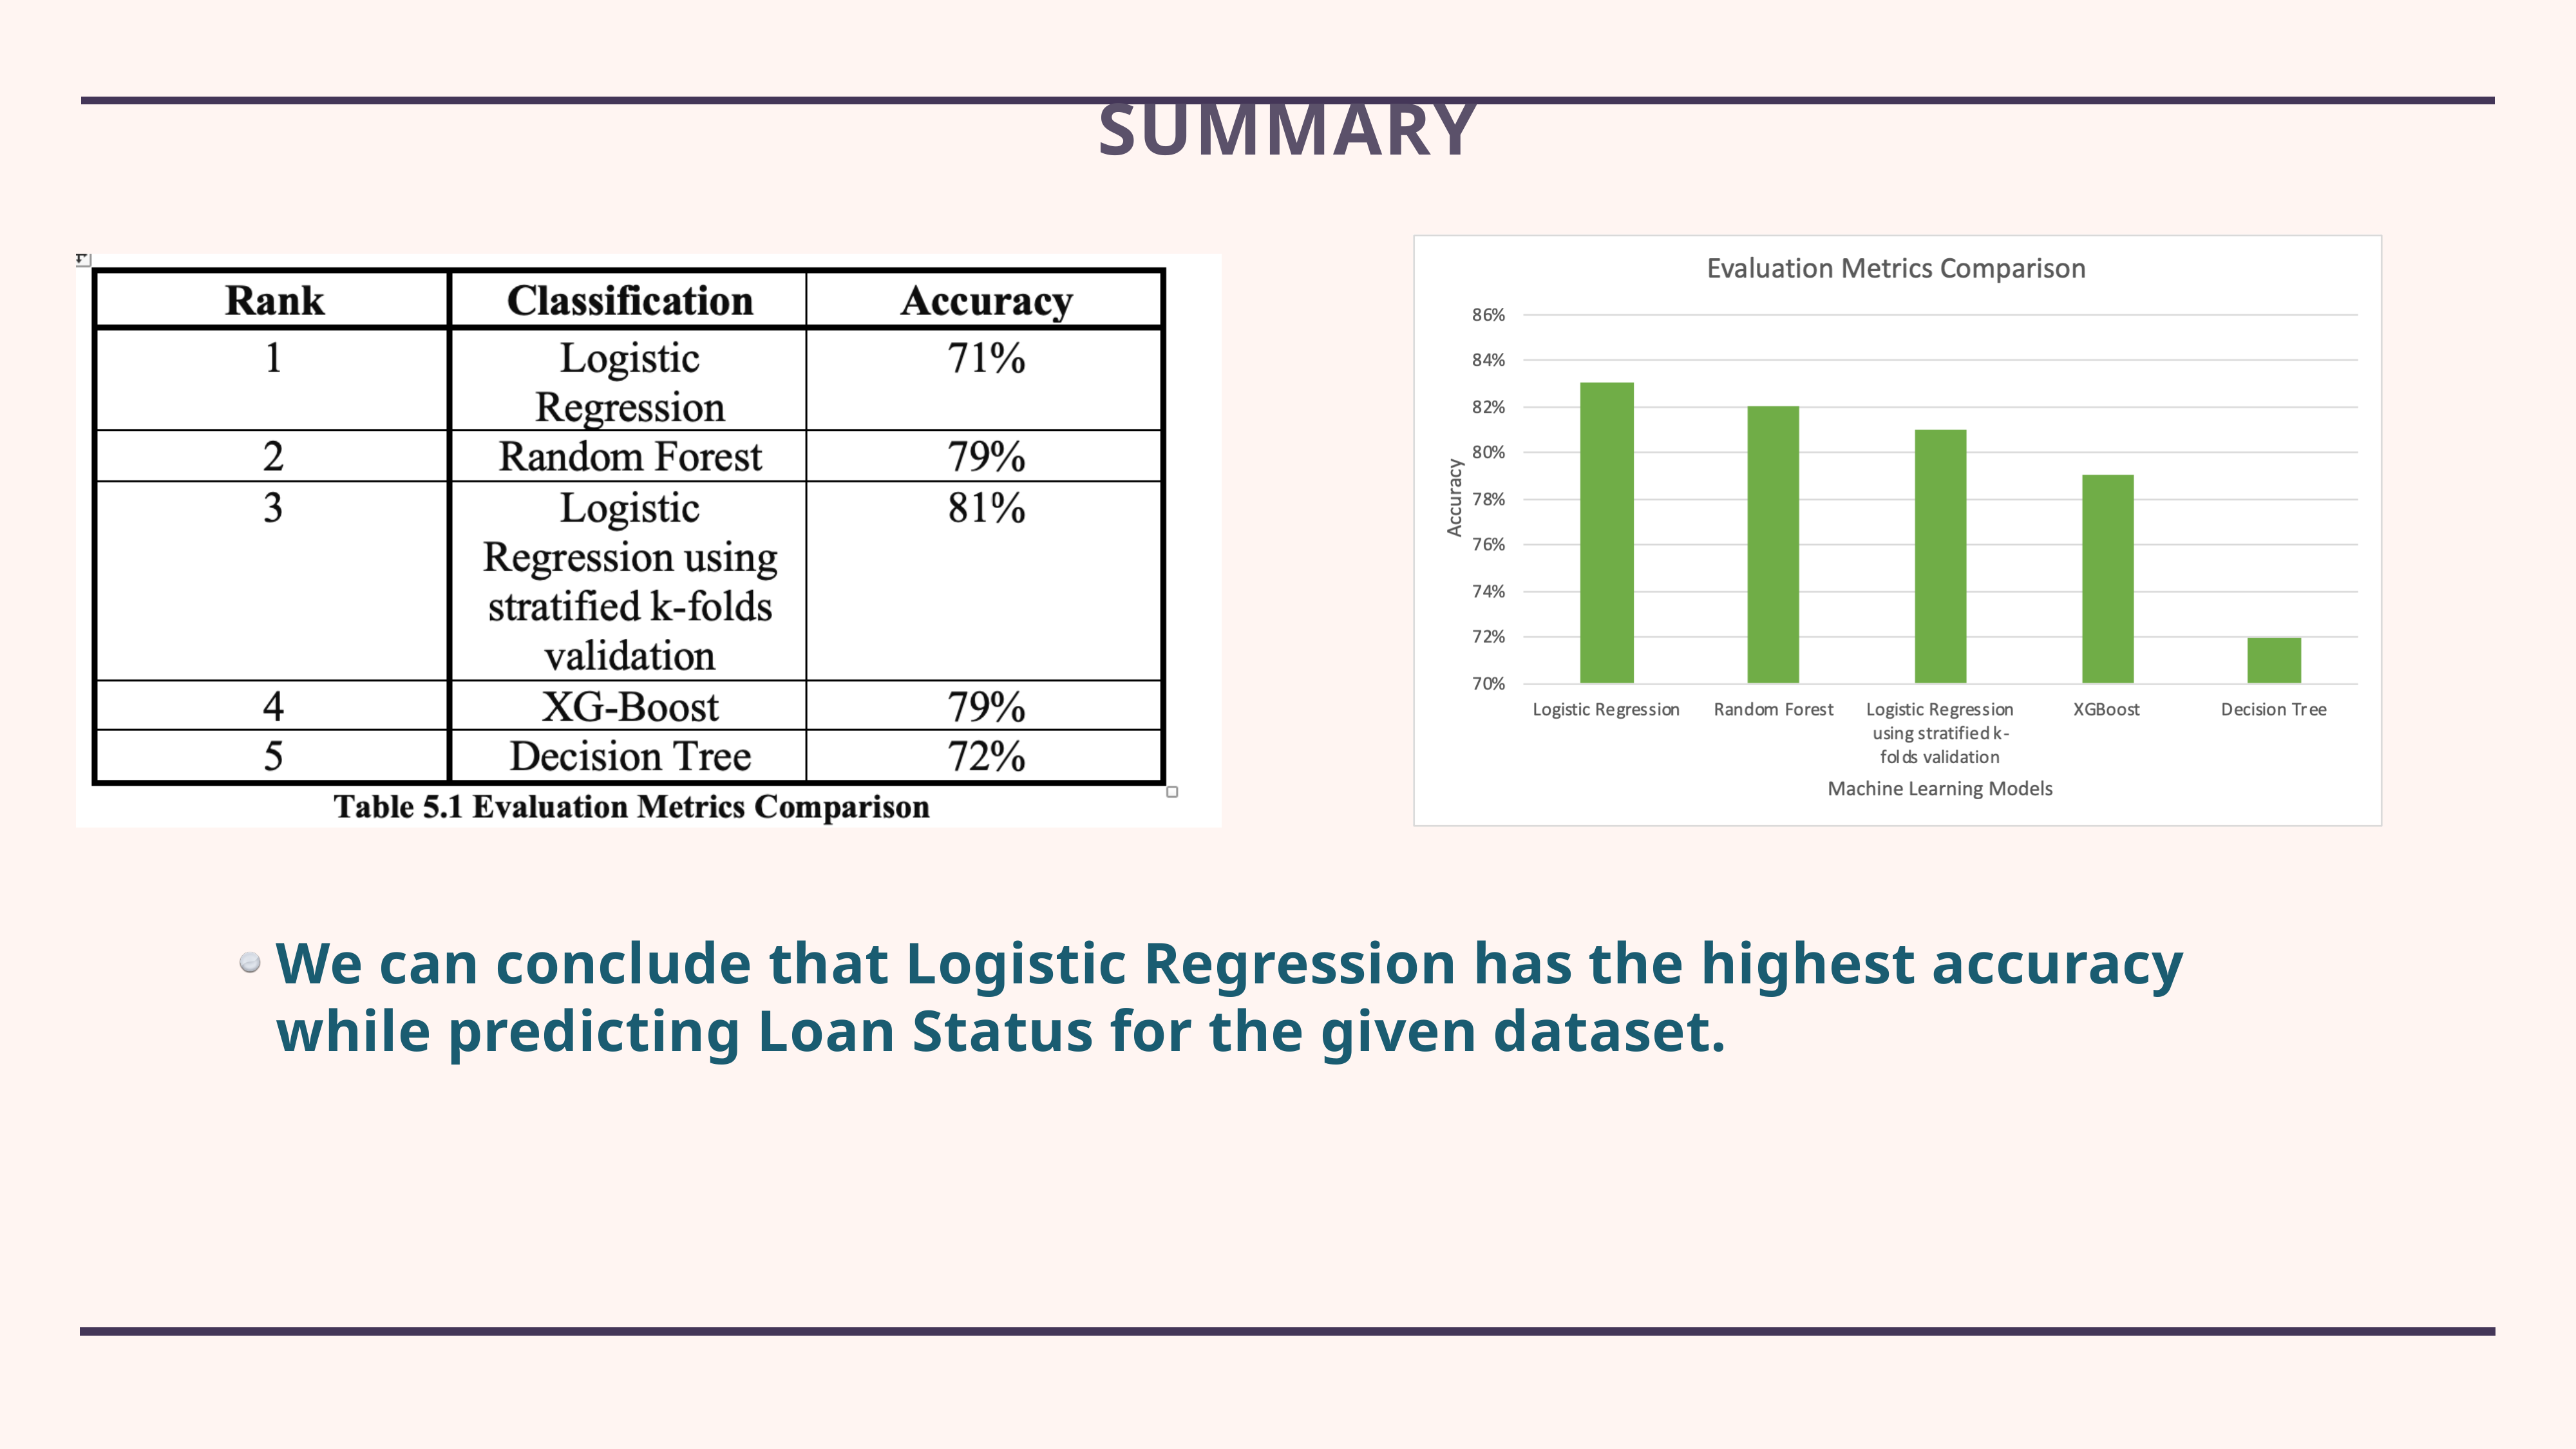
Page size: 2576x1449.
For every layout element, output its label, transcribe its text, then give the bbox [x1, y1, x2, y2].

picture [75, 254, 1222, 828]
picture [1413, 234, 2383, 827]
title SUMMARY [220, 88, 2356, 263]
picture [238, 949, 262, 974]
list We can conclude that Logistic Regression has the highest accuracy while predicting Loan Status for the given dataset. [232, 922, 2306, 1449]
